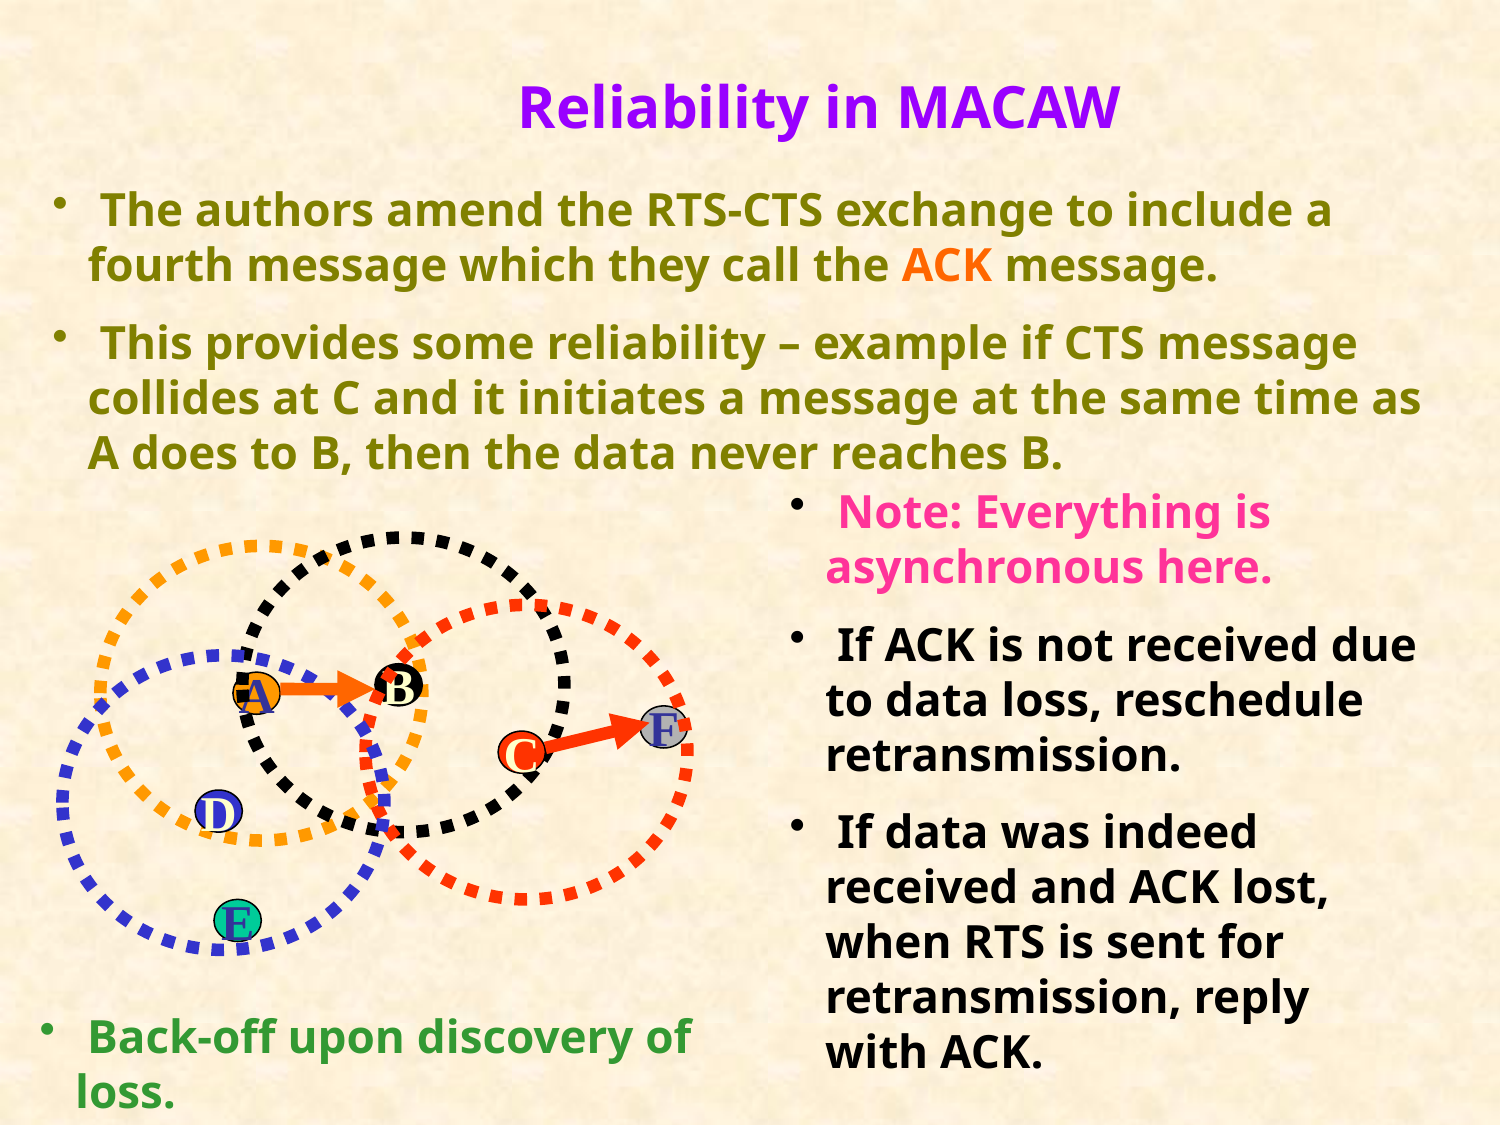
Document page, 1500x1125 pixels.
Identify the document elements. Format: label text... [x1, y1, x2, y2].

text_box Reliability in MACAW [502, 63, 1137, 148]
text_box Note: Everything is asynchronous here. If ACK is not received due to data loss, reschedule retransmission. If data was indeed received and ACK lost, when RTS is sent for retransmission, reply with ACK. [774, 474, 1438, 1086]
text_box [62, 537, 688, 951]
text_box Back-off upon discovery of loss. [24, 999, 788, 1125]
picture [0, 0, 1500, 1125]
text_box The authors amend the RTS-CTS exchange to include a fourth message which they call the ACK message. This provides some reliability – example if CTS message collides at C and it initiates a message at the same time as A does to B, then the data never reaches B. [37, 173, 1438, 486]
